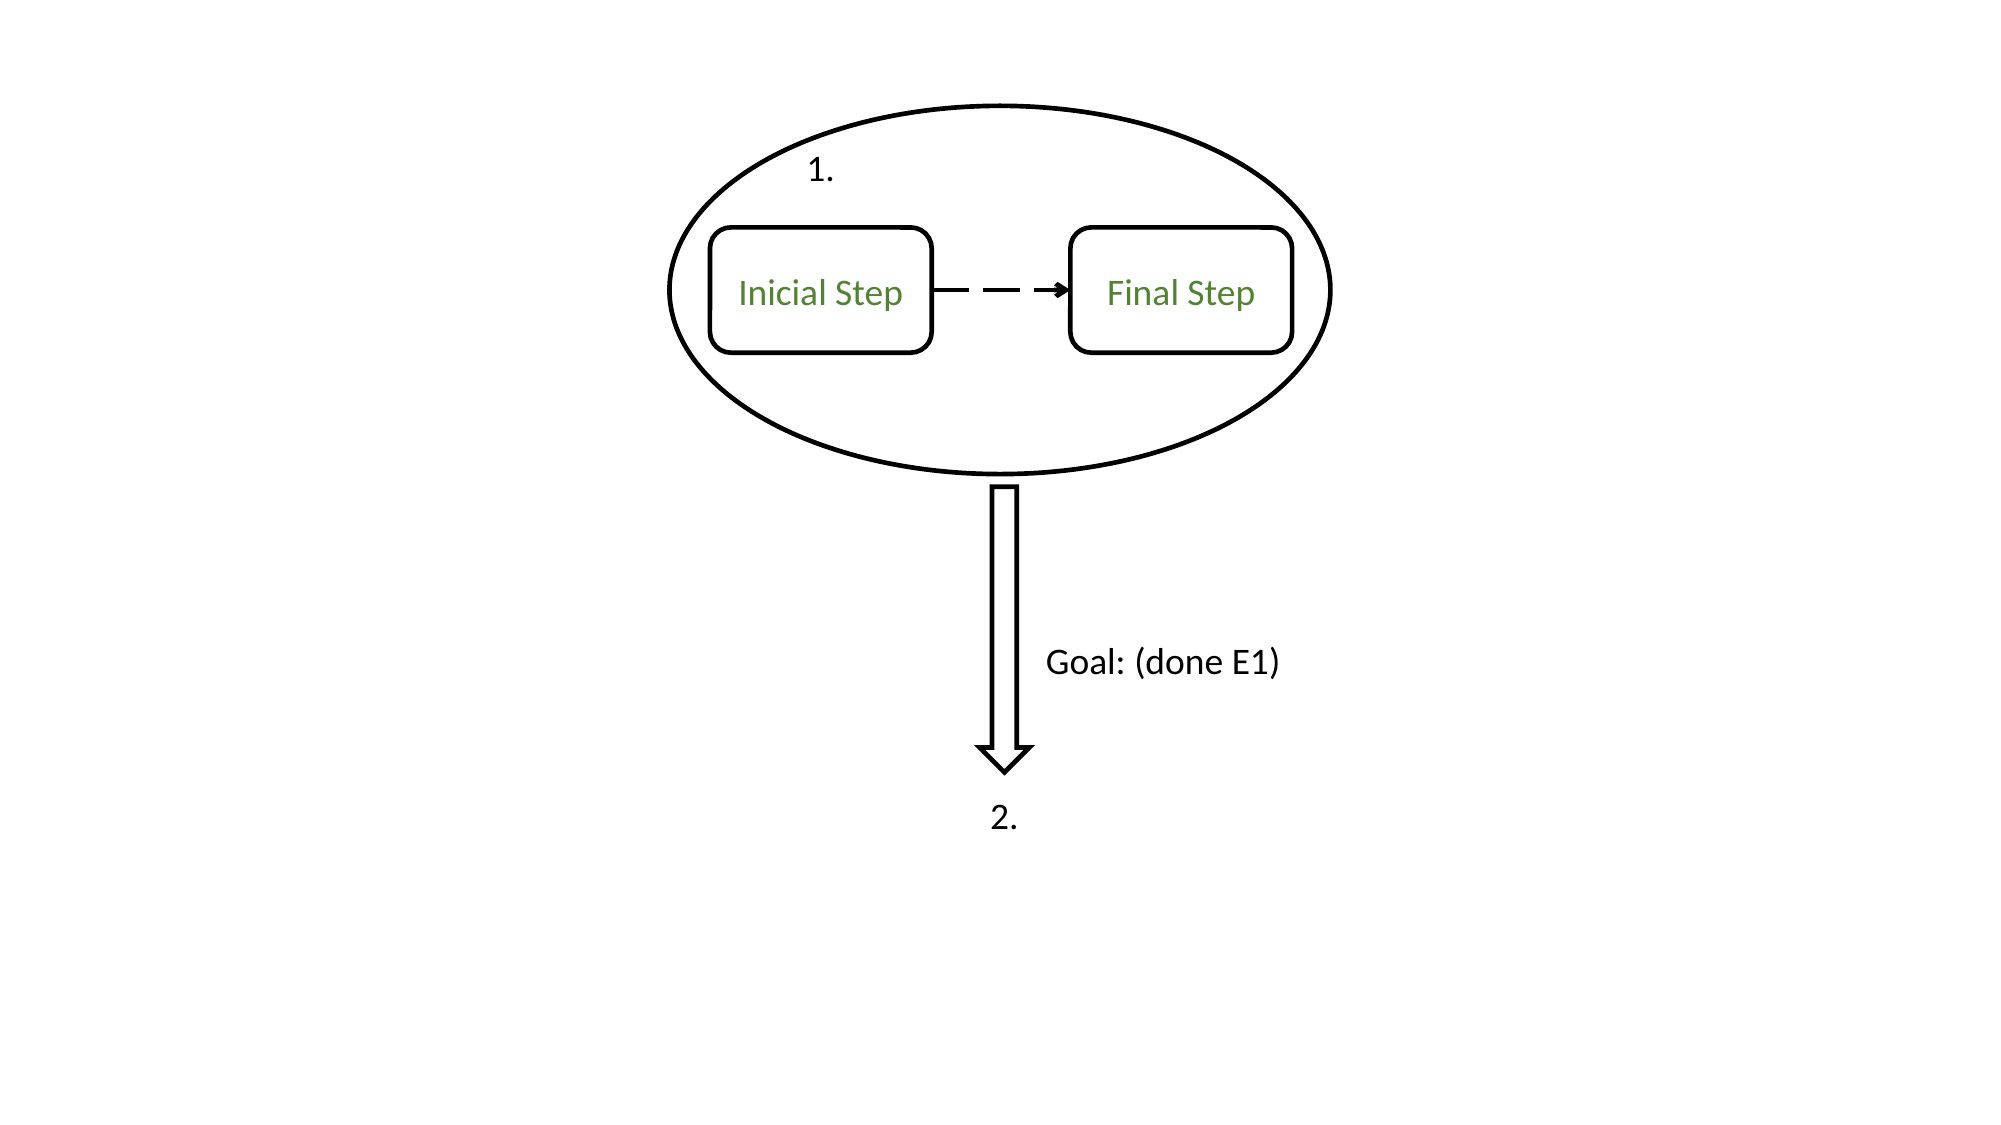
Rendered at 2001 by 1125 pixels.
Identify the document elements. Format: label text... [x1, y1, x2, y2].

text_box [668, 104, 1332, 476]
text_box Goal: (done E1) [1031, 629, 1296, 690]
text_box Final Step [1069, 226, 1294, 354]
text_box 1. [791, 136, 850, 197]
text_box [977, 485, 1032, 774]
text_box Inicial Step [708, 226, 933, 354]
text_box 2. [975, 784, 1034, 845]
